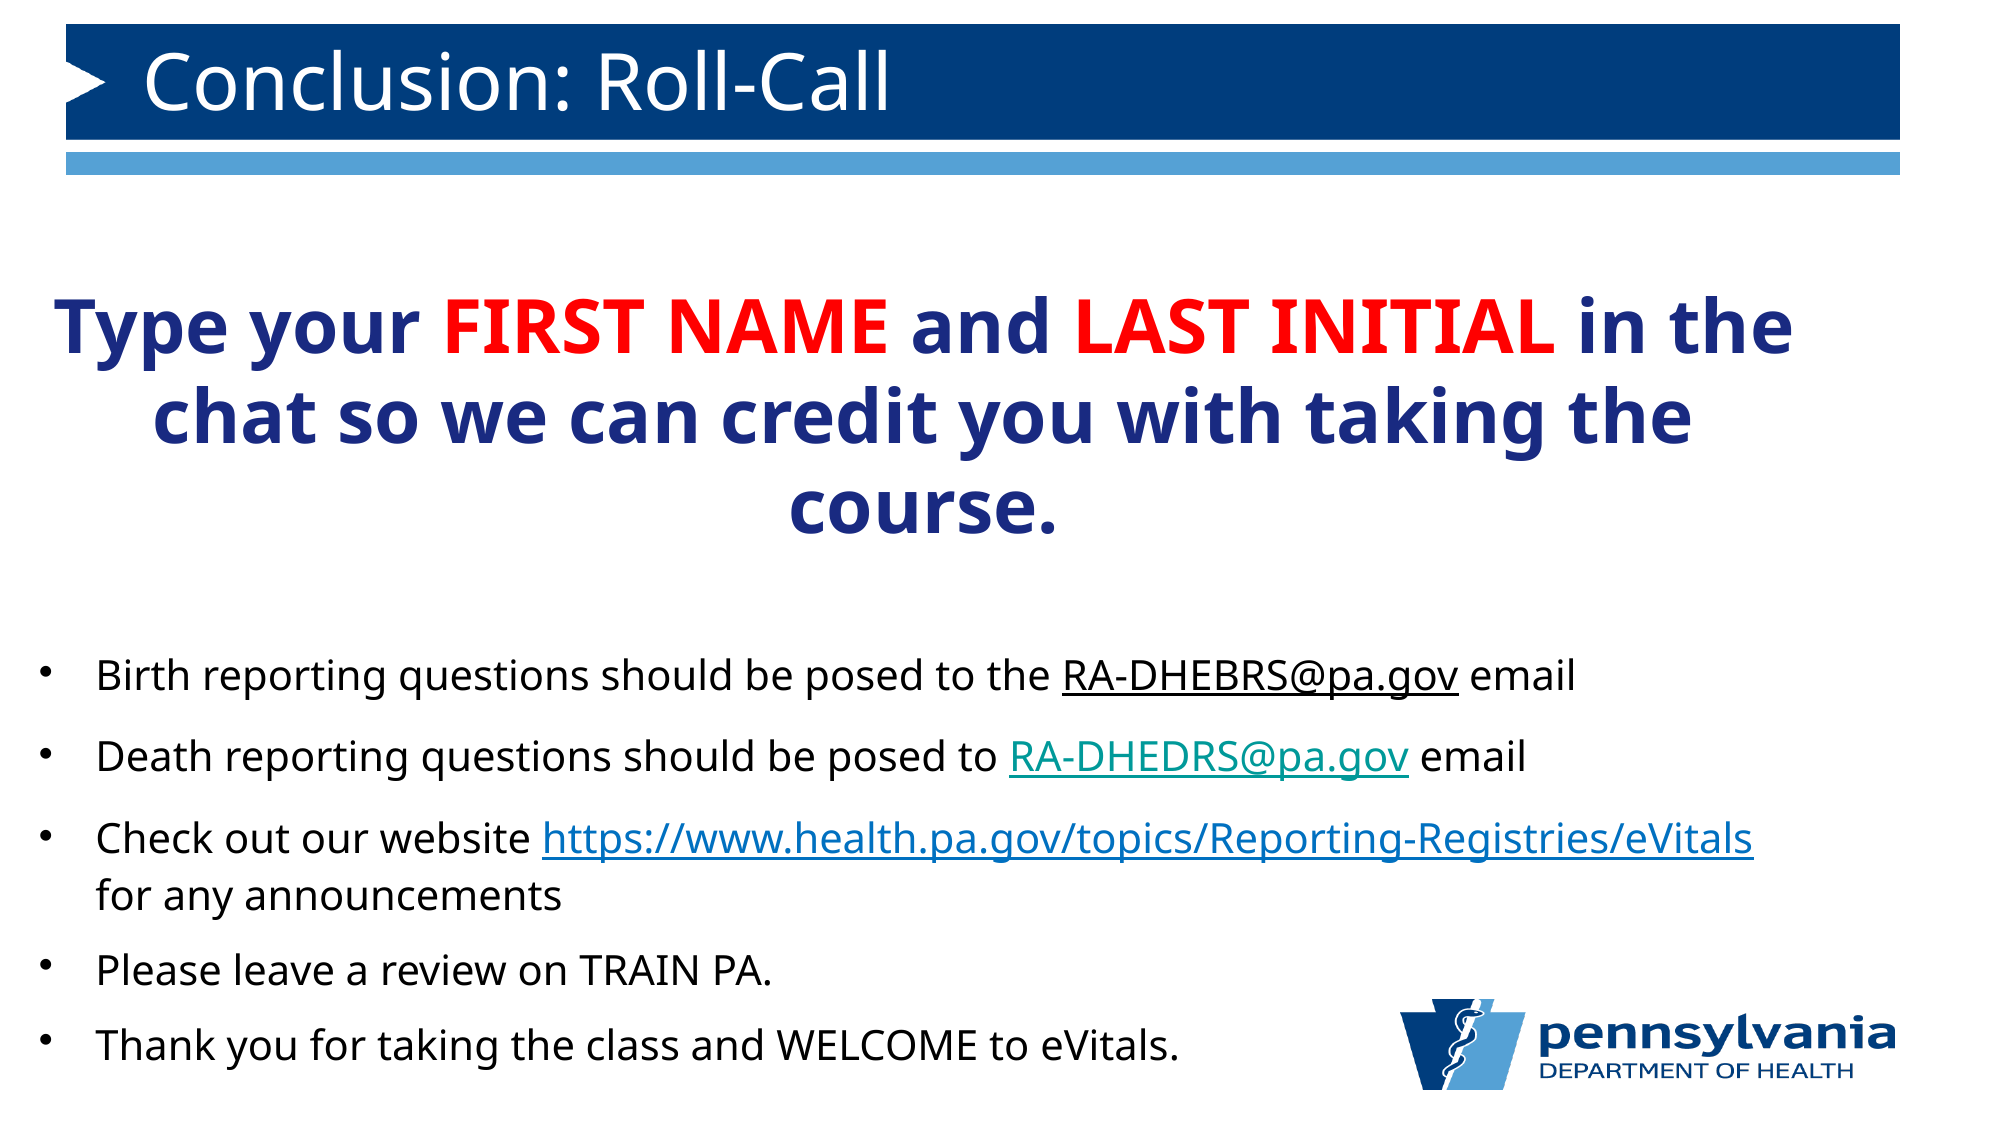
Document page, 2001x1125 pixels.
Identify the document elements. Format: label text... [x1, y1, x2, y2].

picture [66, 24, 1900, 175]
picture [1825, 999, 1895, 1090]
list Type your FIRST NAME and LAST INITIAL in the chat so we can credit you with taking the course. Birth reporting questions should be posed to the RA-DHEBRS@pa.gov email Death reporting questions should be posed to RA-DHEDRS@pa.gov email Check out our website https://www.health.pa.gov/topics/Reporting-Registries/eVitals for any announcements Please leave a review on TRAIN PA. Thank you for taking the class and WELCOME to eVitals. [23, 270, 1825, 1097]
title Conclusion: Roll-Call [127, 28, 1862, 130]
